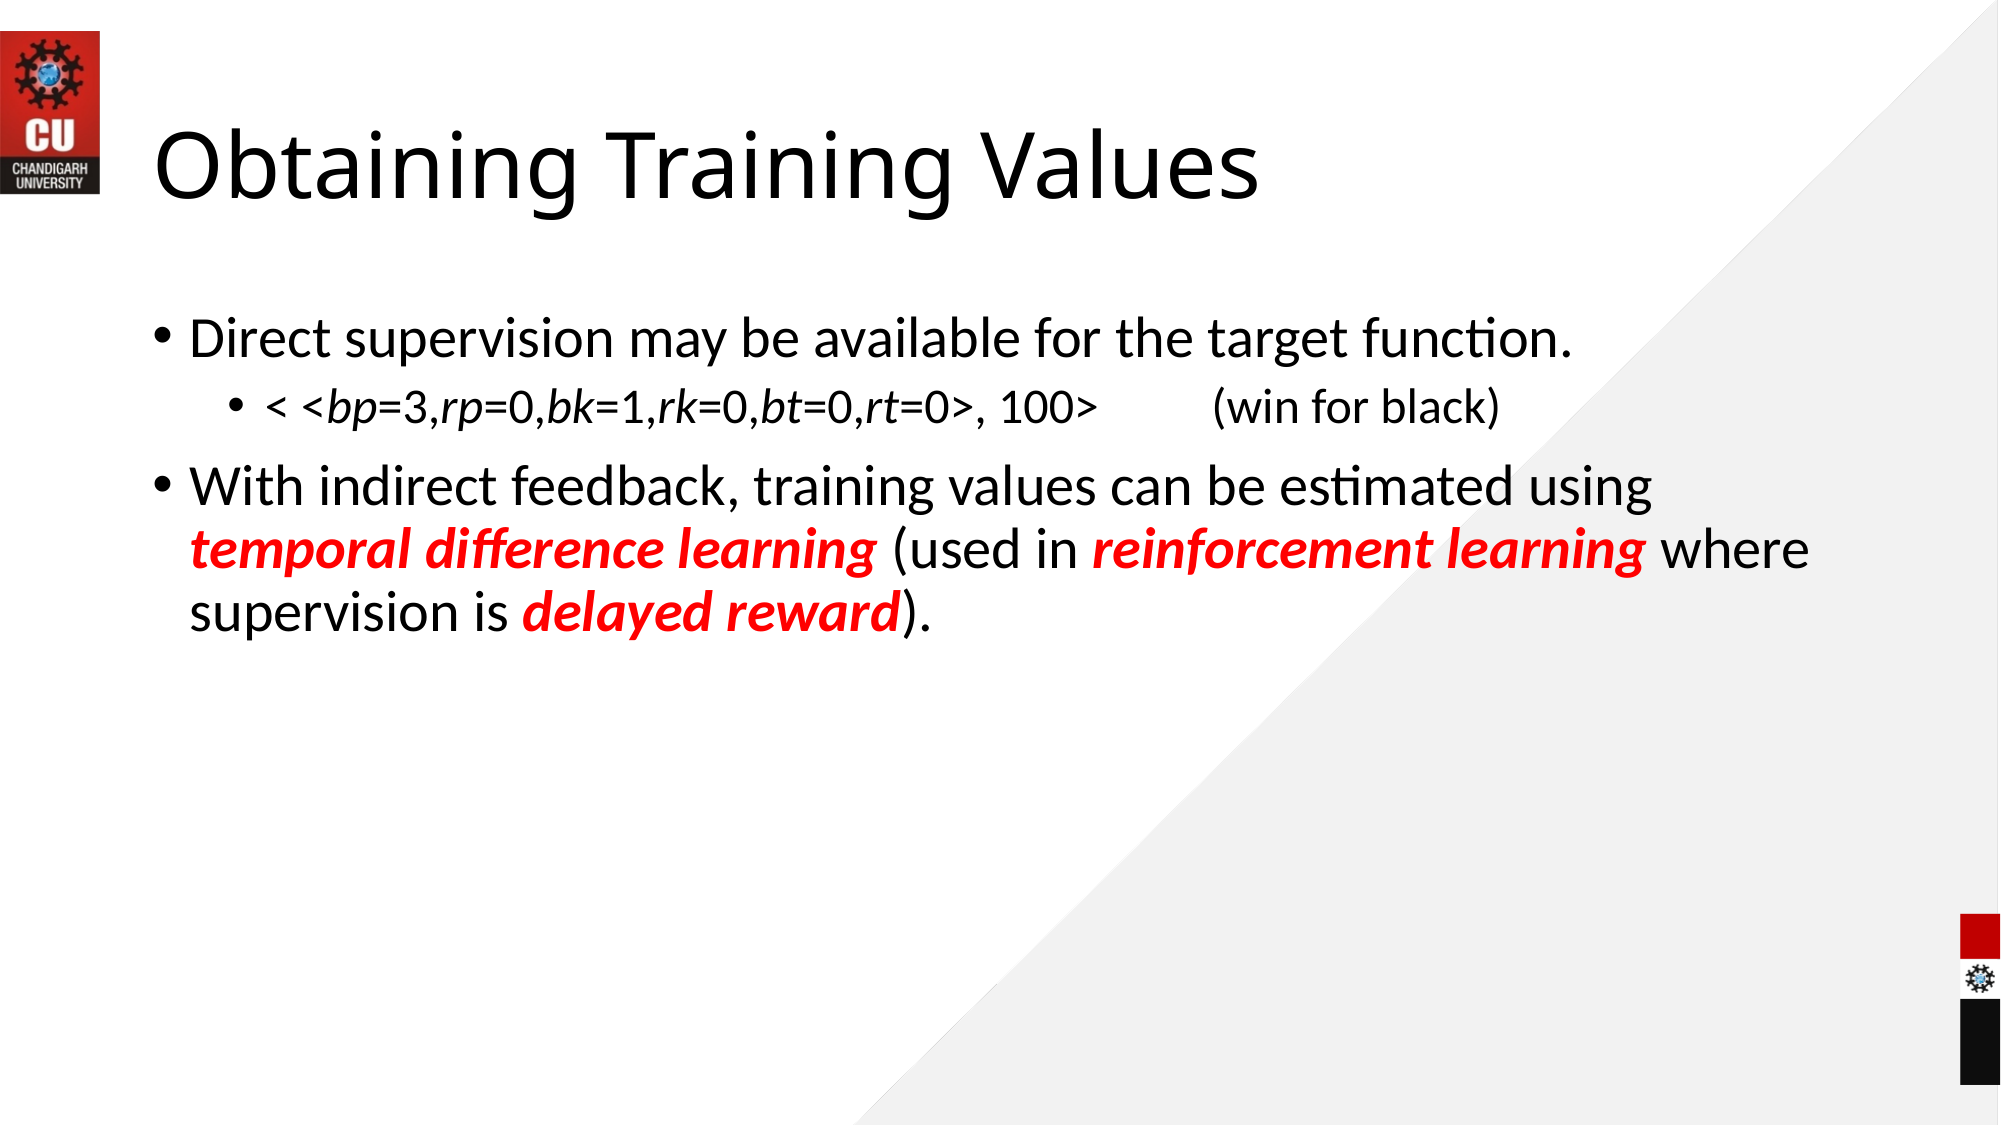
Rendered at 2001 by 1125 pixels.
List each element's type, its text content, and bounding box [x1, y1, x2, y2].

list Direct supervision may be available for the target function. < <bp=3,rp=0,bk=1,rk=0,bt=0,rt=0>, 100> (win for black) With indirect feedback, training values can be estimated using temporal difference learning (used in reinforcement learning where supervision is delayed reward). [137, 299, 1863, 1014]
picture [0, 0, 2001, 1125]
title Obtaining Training Values [137, 59, 1863, 278]
